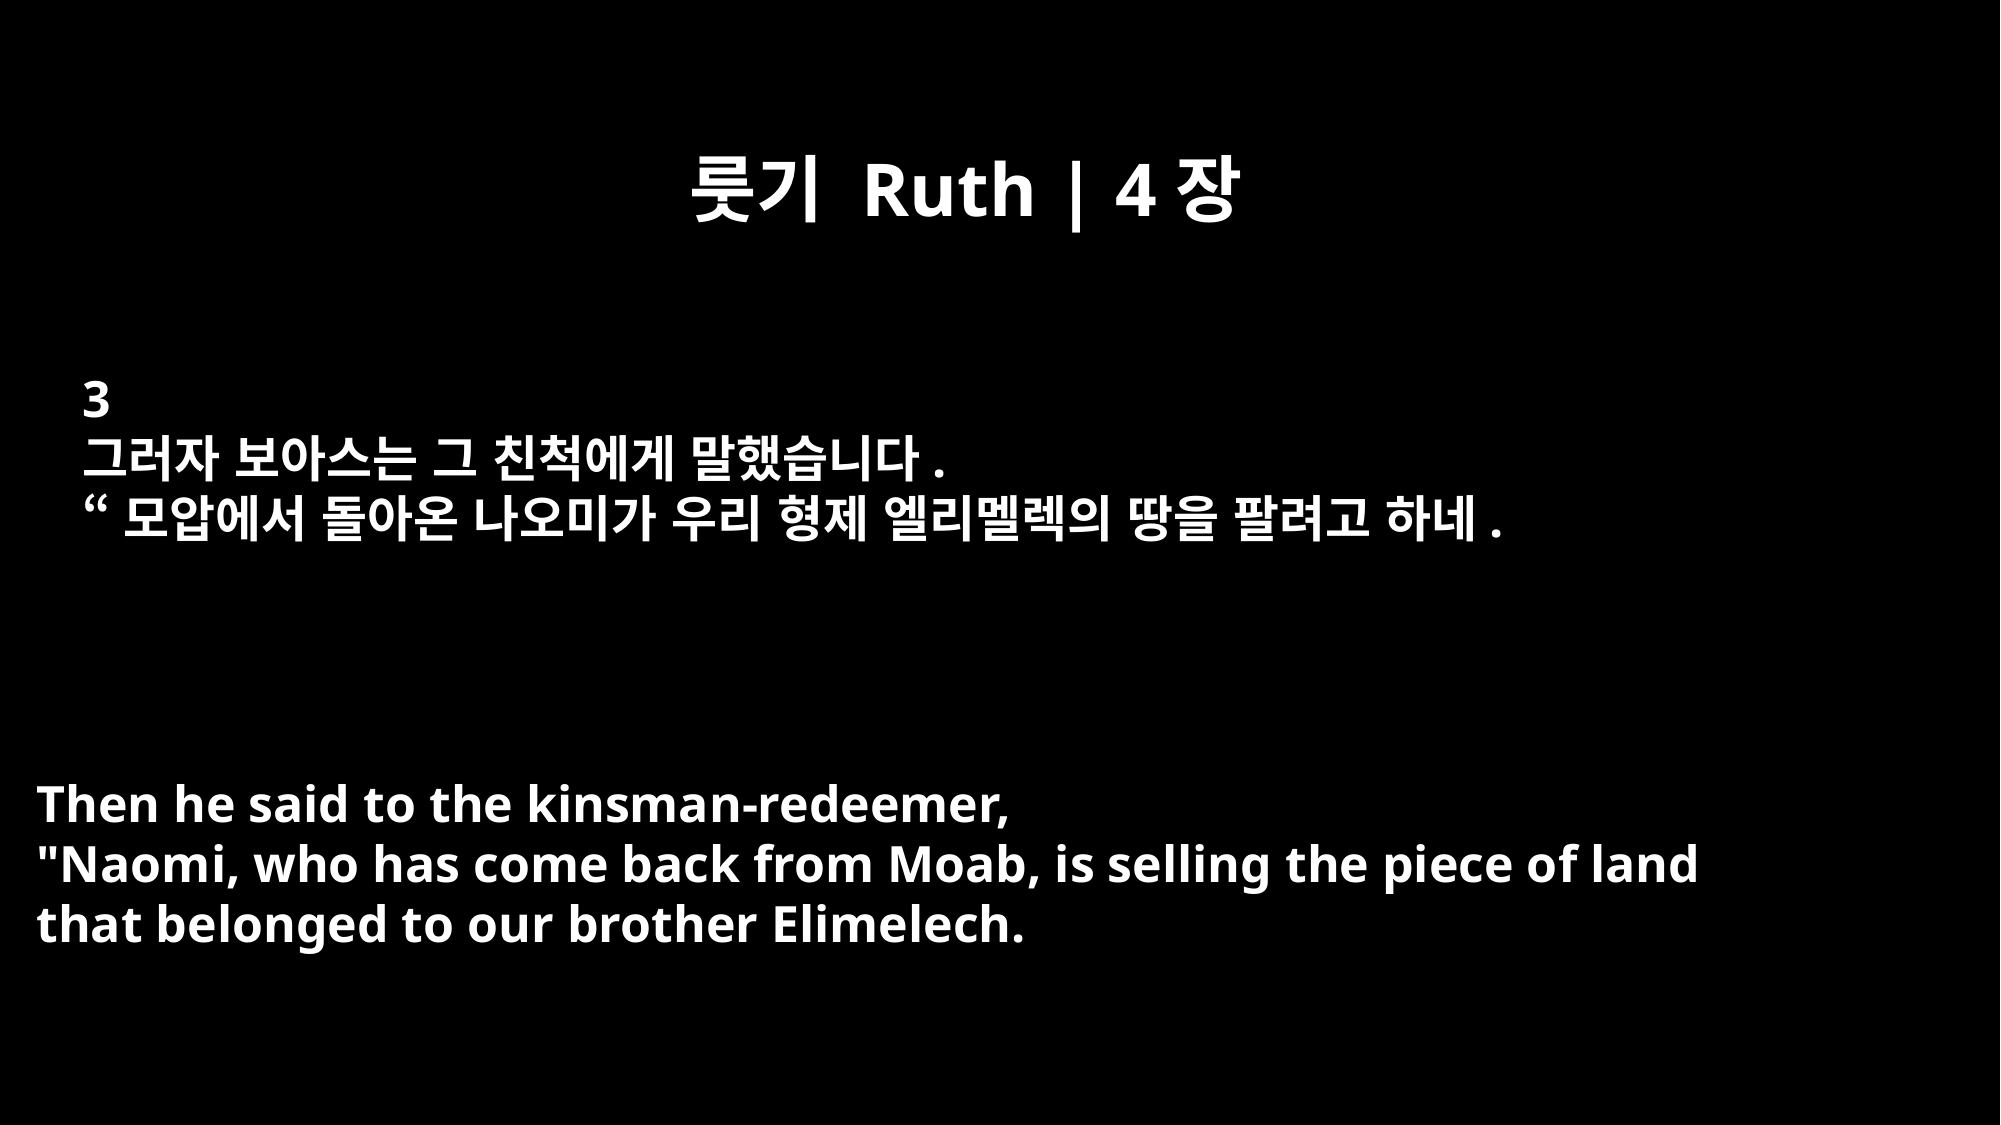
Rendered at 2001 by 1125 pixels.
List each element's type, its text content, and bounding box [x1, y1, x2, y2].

text_box 3 그러자 보아스는 그 친척에게 말했습니다. “모압에서 돌아온 나오미가 우리 형제 엘리멜렉의 땅을 팔려고 하네. [67, 359, 1519, 555]
text_box Then he said to the kinsman-redeemer, "Naomi, who has come back from Moab, is selling the piece of land that belonged to our brother Elimelech. [21, 764, 1716, 960]
text_box 룻기 Ruth | 4장 [674, 136, 1258, 239]
